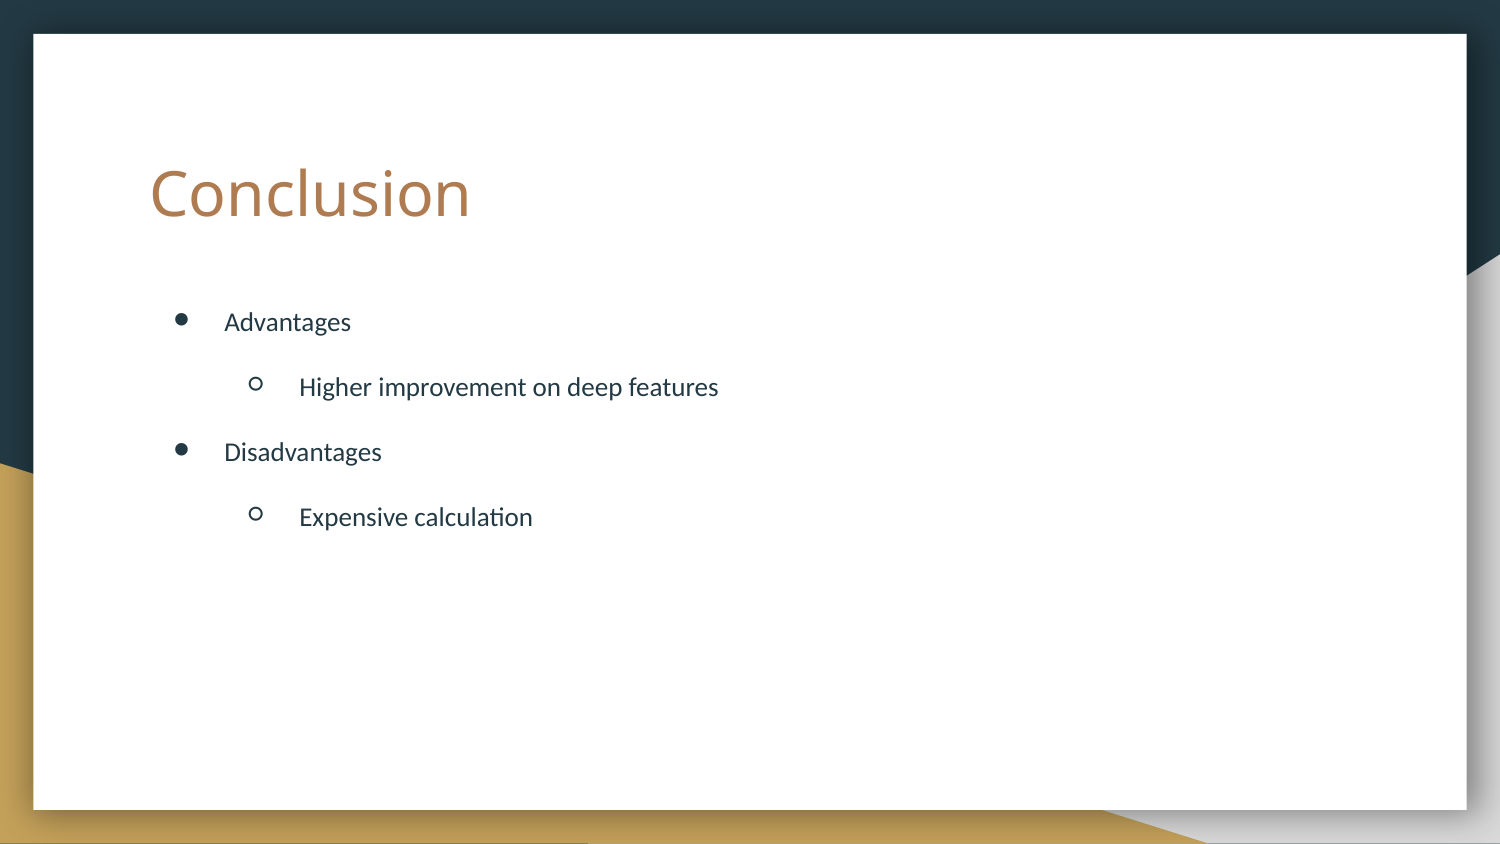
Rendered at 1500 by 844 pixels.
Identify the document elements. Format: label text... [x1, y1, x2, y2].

list Advantages Higher improvement on deep features Disadvantages Expensive calculation [134, 256, 1366, 659]
title Conclusion [134, 138, 1366, 256]
